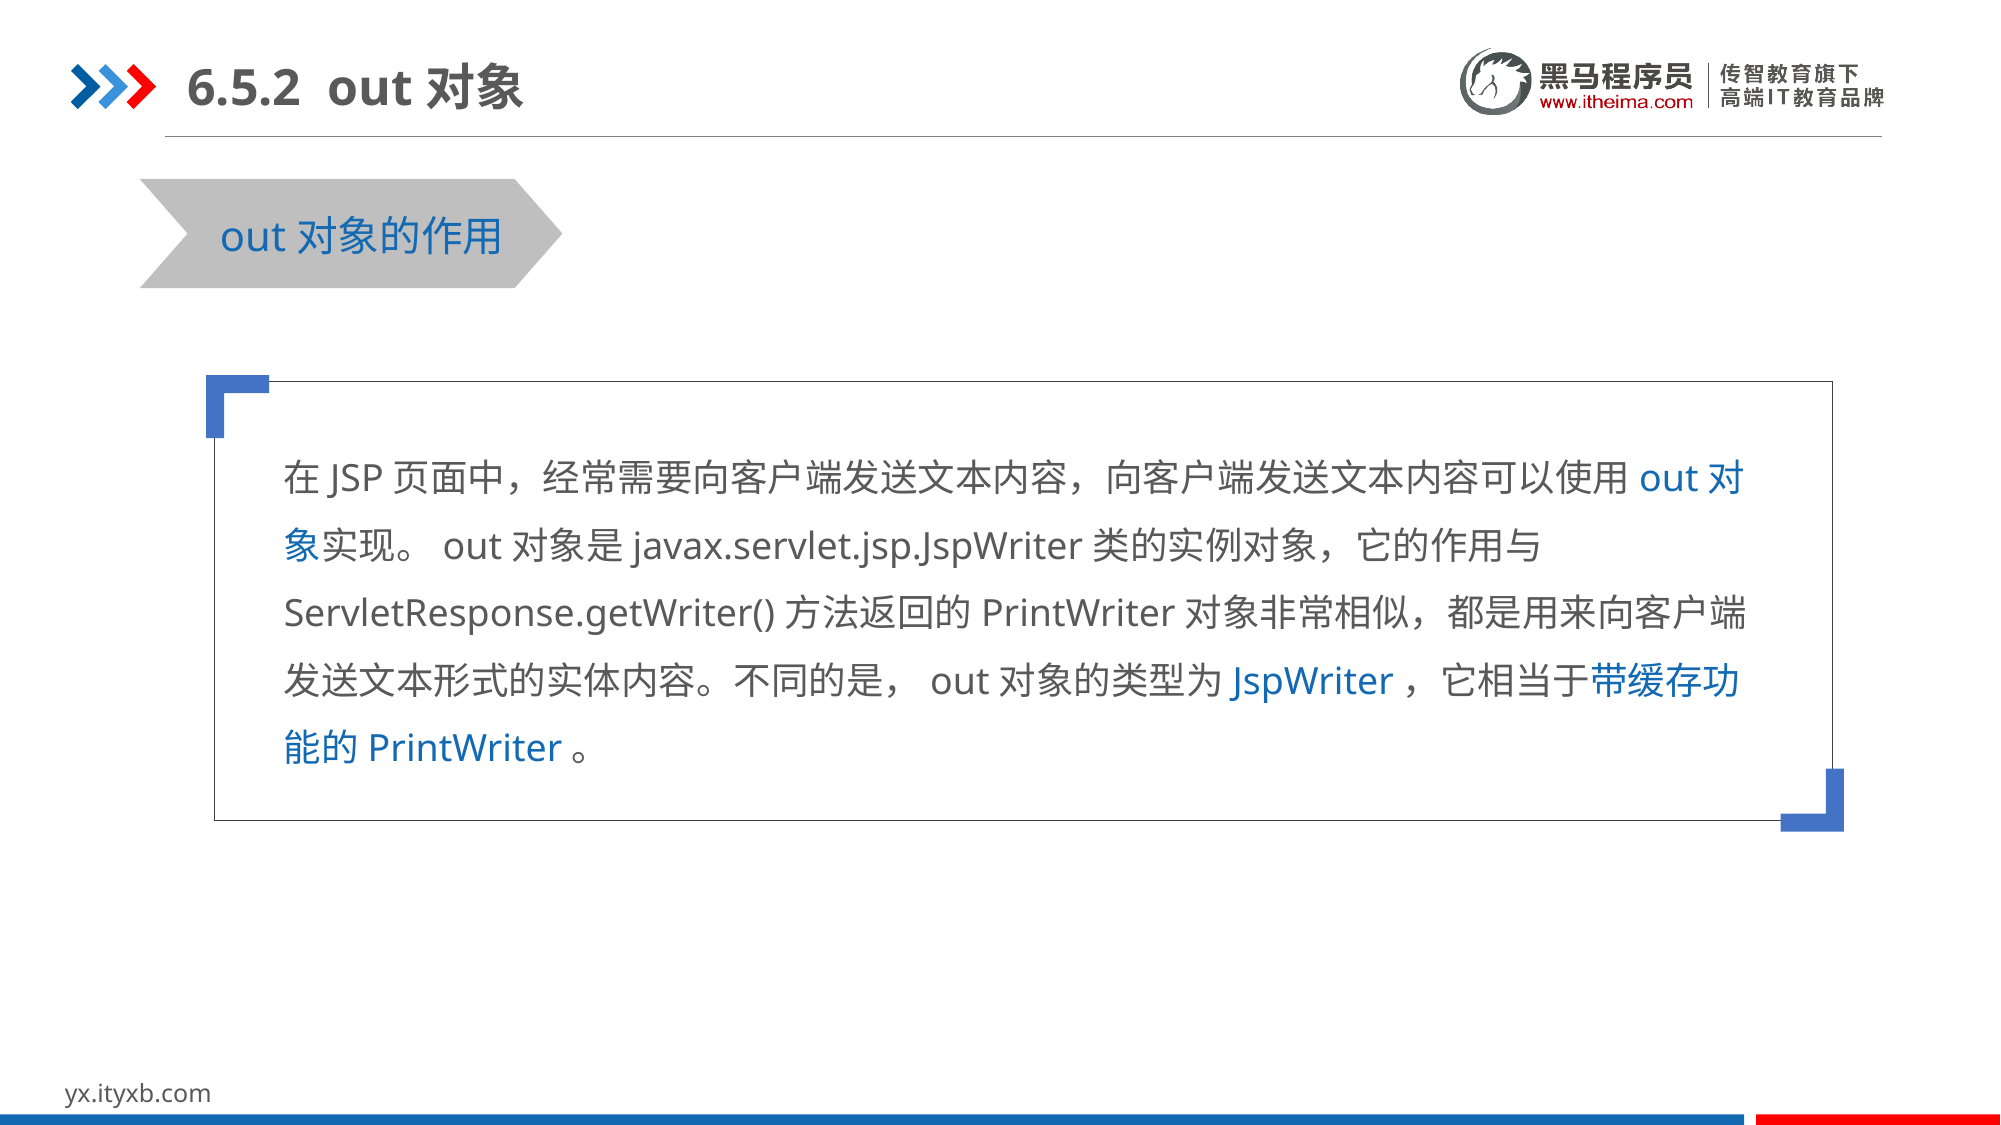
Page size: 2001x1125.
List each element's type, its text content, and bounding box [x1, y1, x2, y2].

text_box [1780, 768, 1845, 833]
text_box out对象的作用 [205, 201, 520, 267]
text_box [139, 178, 563, 289]
text_box 6.5.2 out对象 [187, 43, 563, 127]
text_box [213, 381, 1834, 822]
picture [1460, 48, 1887, 115]
text_box [205, 374, 270, 439]
